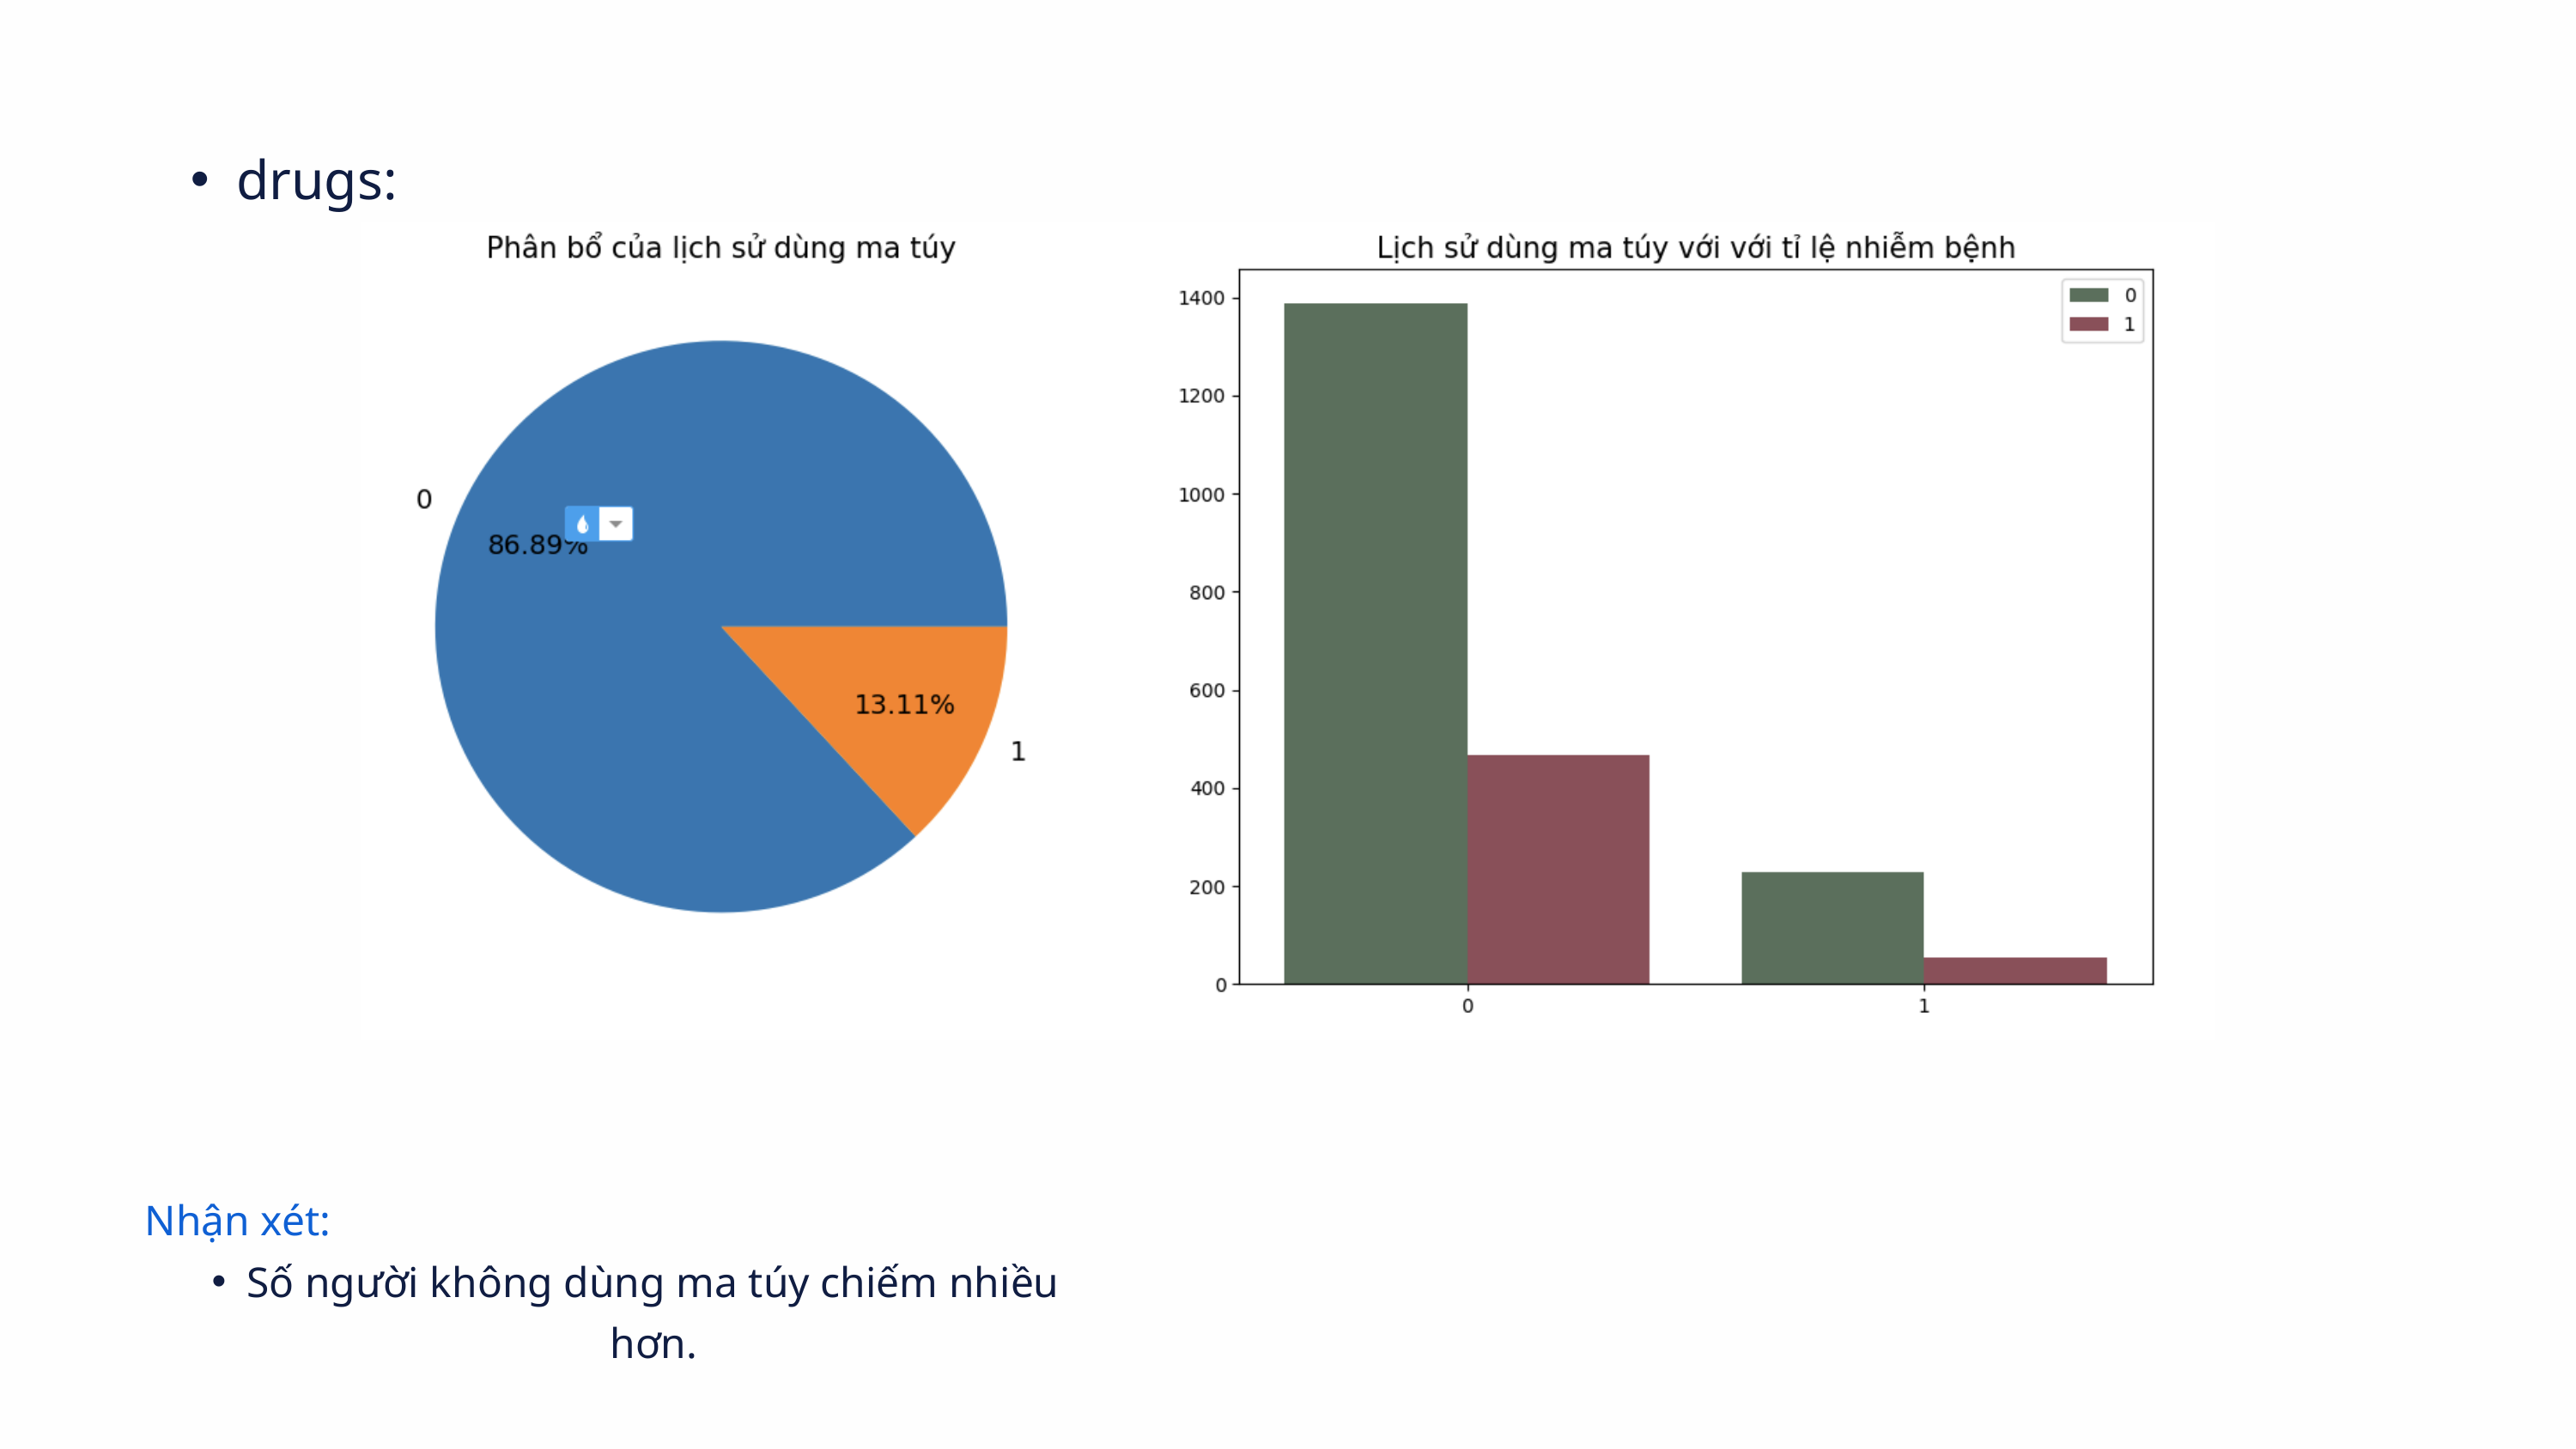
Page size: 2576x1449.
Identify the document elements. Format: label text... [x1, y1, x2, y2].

text_box drugs: [144, 130, 2044, 211]
text_box Nhận xét: Số người không dùng ma túy chiếm nhiều hơn. [144, 1181, 1093, 1367]
text_box [360, 222, 2216, 1041]
